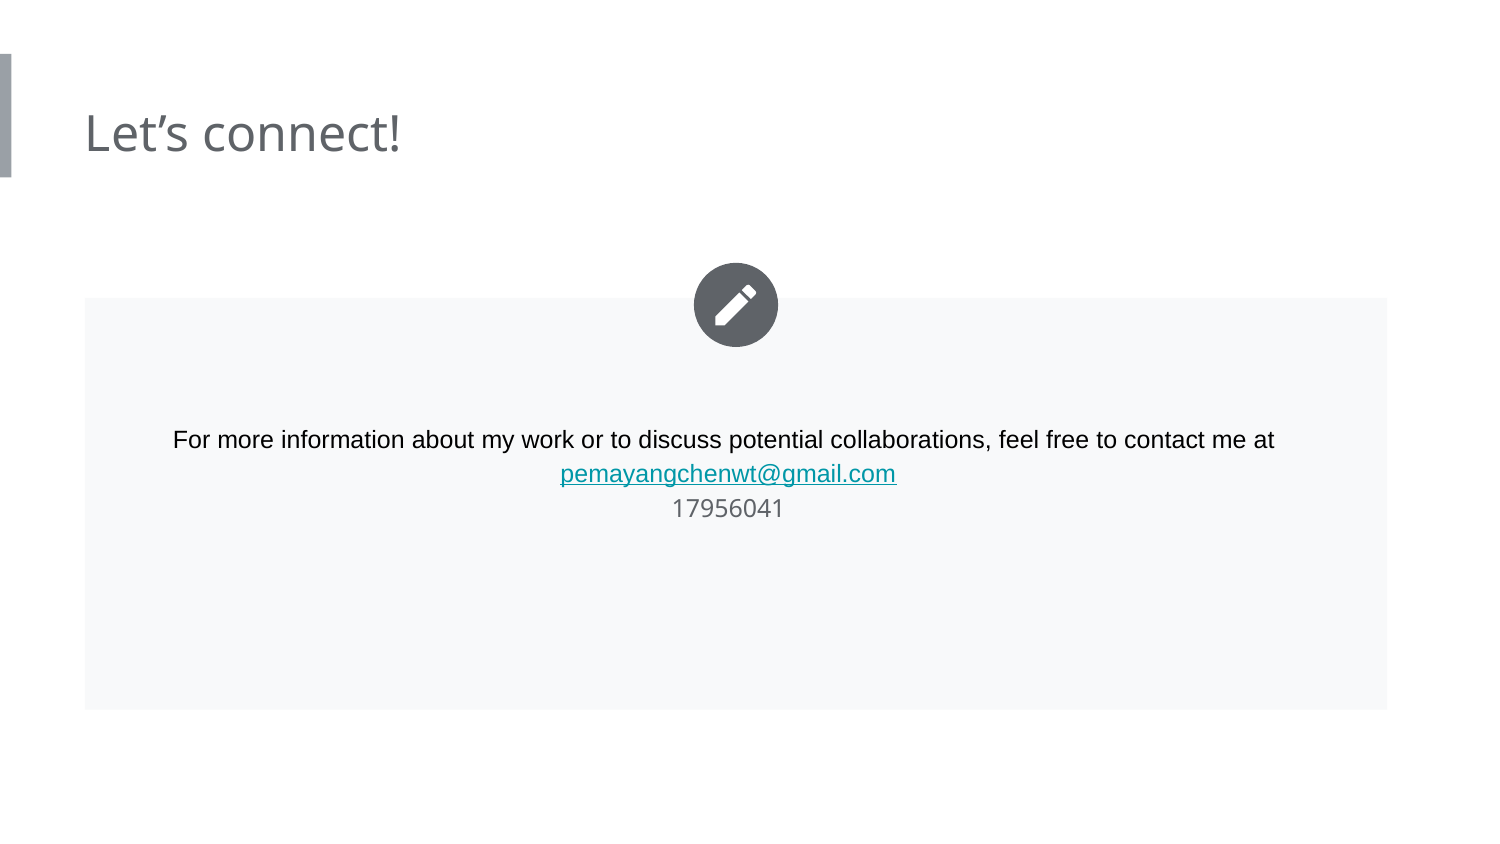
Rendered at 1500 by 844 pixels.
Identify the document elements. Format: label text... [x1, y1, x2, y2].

text_box Let’s connect! [84, 85, 894, 176]
text_box [84, 297, 1388, 710]
text_box [741, 284, 757, 300]
text_box [693, 262, 779, 348]
text_box For more information about my work or to discuss potential collaborations, feel free to contact me at pemayangchenwt@gmail.com 17956041 [150, 403, 1322, 538]
text_box [715, 292, 749, 326]
